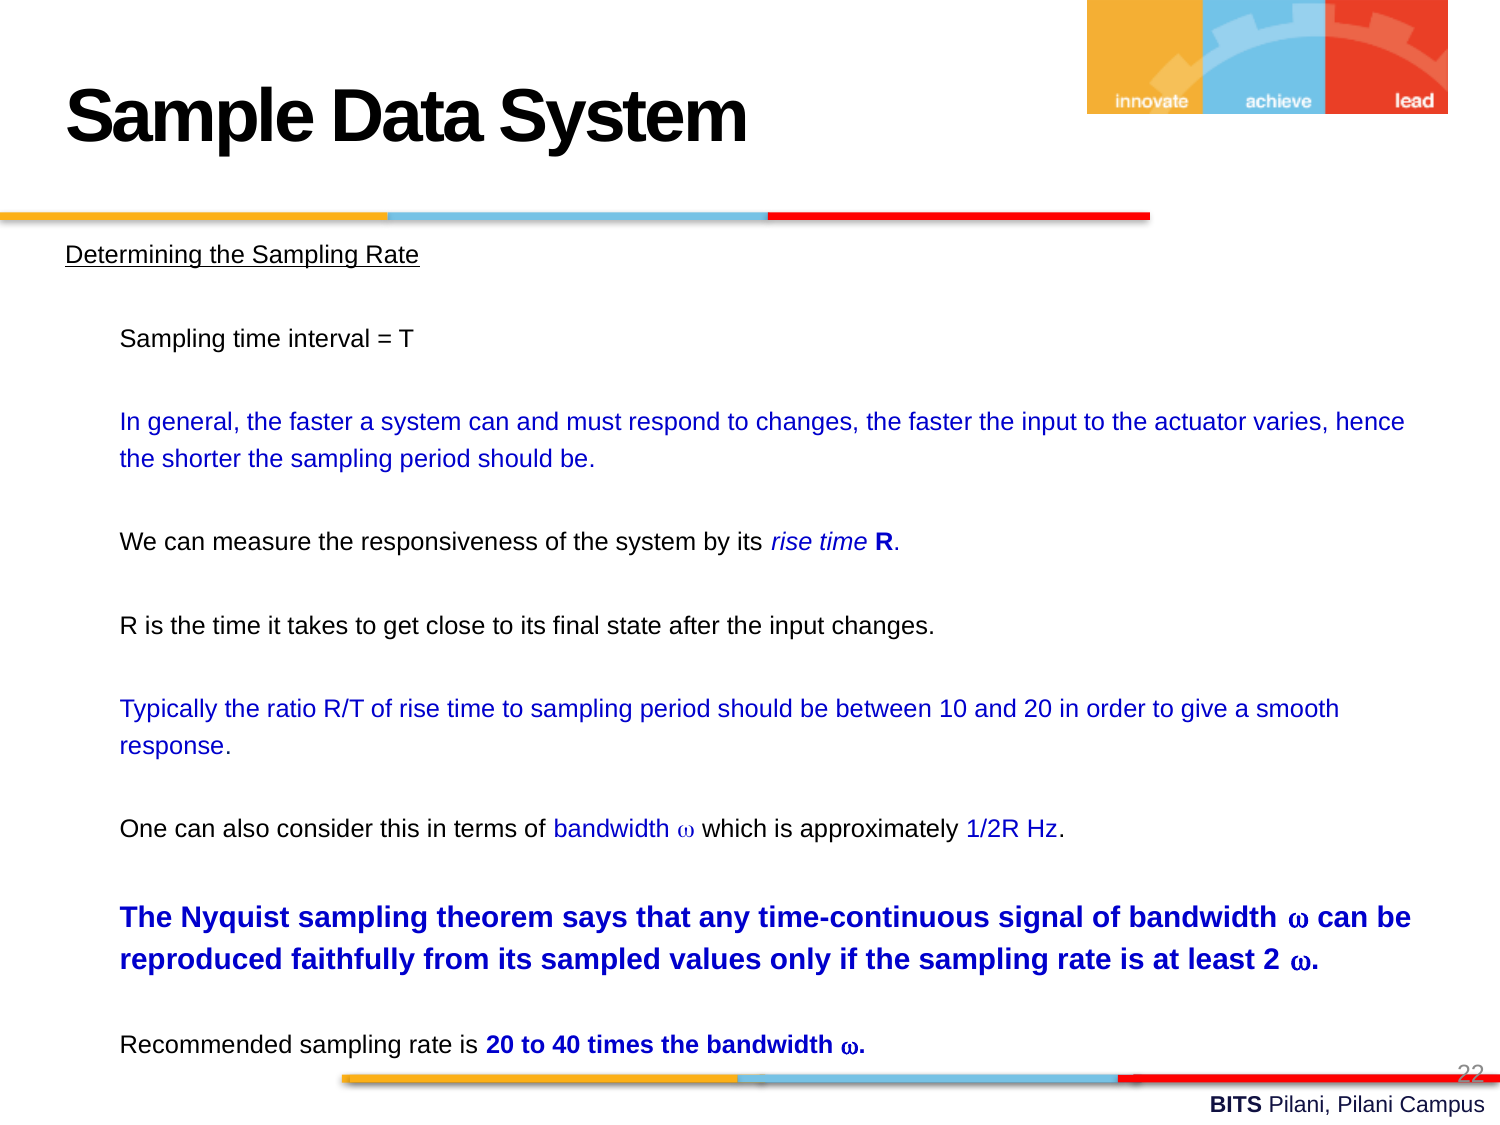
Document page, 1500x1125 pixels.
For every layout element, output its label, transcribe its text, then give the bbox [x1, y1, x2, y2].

slide_number 22 [1149, 1042, 1500, 1103]
picture [1087, 0, 1448, 114]
list Determining the Sampling Rate Sampling time interval = T In general, the faster a system can and must respond to changes, the faster the input to the actuator varies, hence the shorter the sampling period should be. We can measure the responsiveness of the system by its rise time R. R is the time it takes to get close to its final state after the input changes. Typically the ratio R/T of rise time to sampling period should be between 10 and 20 in order to give a smooth response. One can also consider this in terms of bandwidth w which is approximately 1/2R Hz. The Nyquist sampling theorem says that any time-continuous signal of bandwidth w can be reproduced faithfully from its sampled values only if the sampling rate is at least 2 w. Recommended sampling rate is 20 to 40 times the bandwidth w. [50, 224, 1463, 1075]
list Sample Data System [50, 24, 1088, 213]
